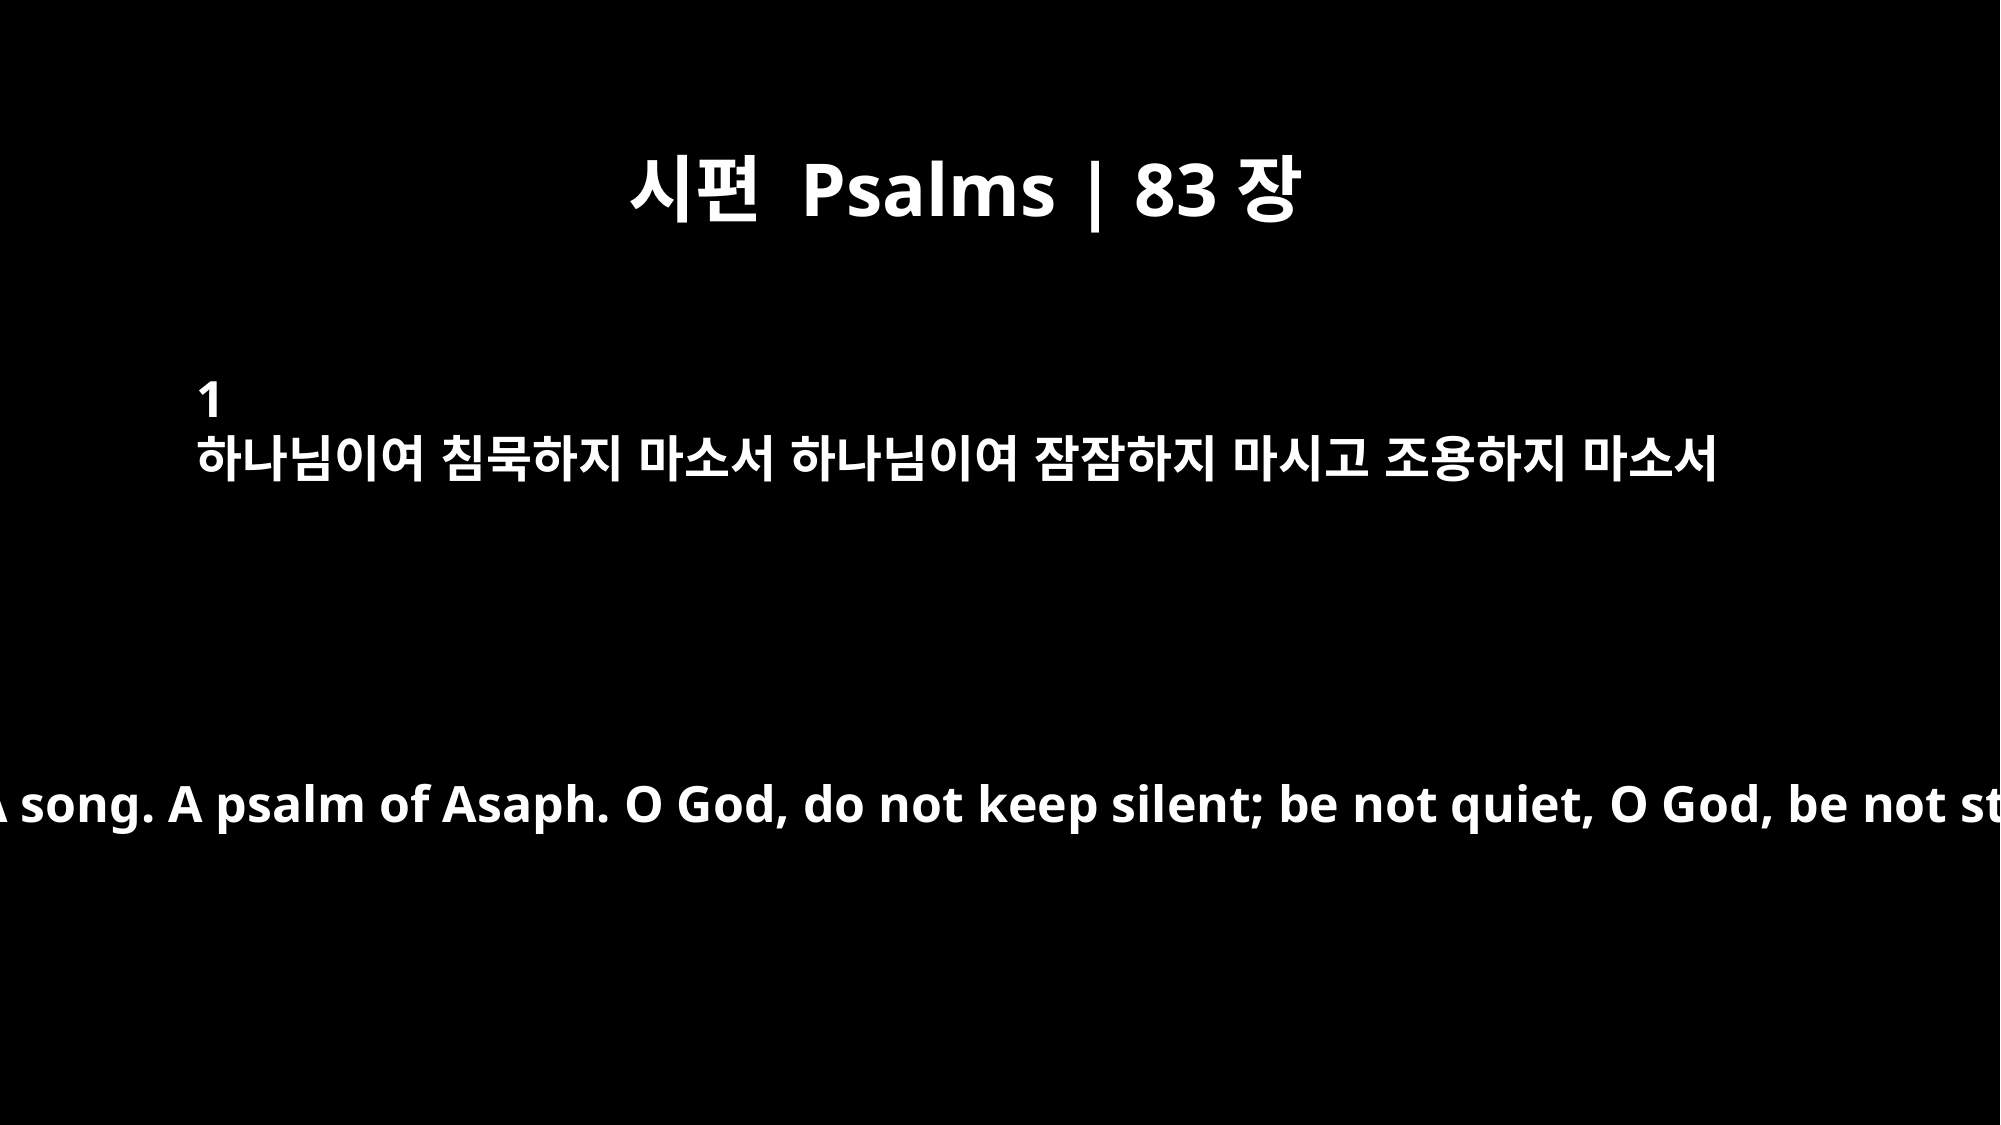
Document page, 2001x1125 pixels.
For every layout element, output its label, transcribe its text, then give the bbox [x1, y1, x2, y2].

text_box Psalm 83 A song. A psalm of Asaph. O God, do not keep silent; be not quiet, O God, be not still. [0, 764, 2000, 840]
text_box 시편 Psalms | 83장 [613, 136, 1319, 239]
text_box 1 하나님이여 침묵하지 마소서 하나님이여 잠잠하지 마시고 조용하지 마소서 [181, 359, 1736, 495]
